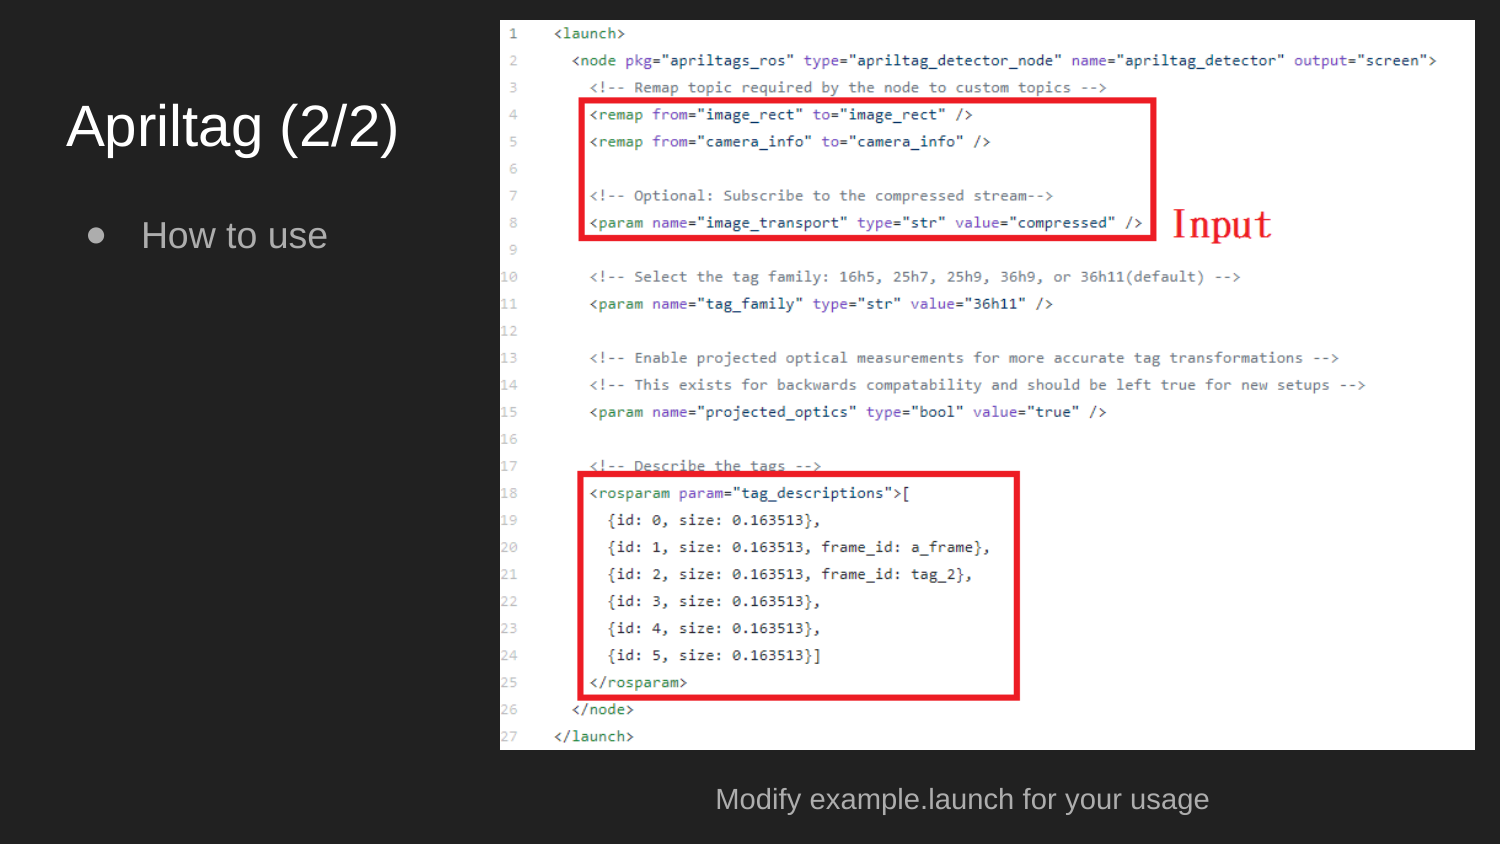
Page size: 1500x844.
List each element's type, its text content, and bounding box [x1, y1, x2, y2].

title Apriltag (2/2) [51, 72, 495, 167]
picture [500, 19, 1475, 750]
list How to use [51, 189, 495, 750]
text_box Modify example.launch for your usage [700, 760, 1275, 830]
